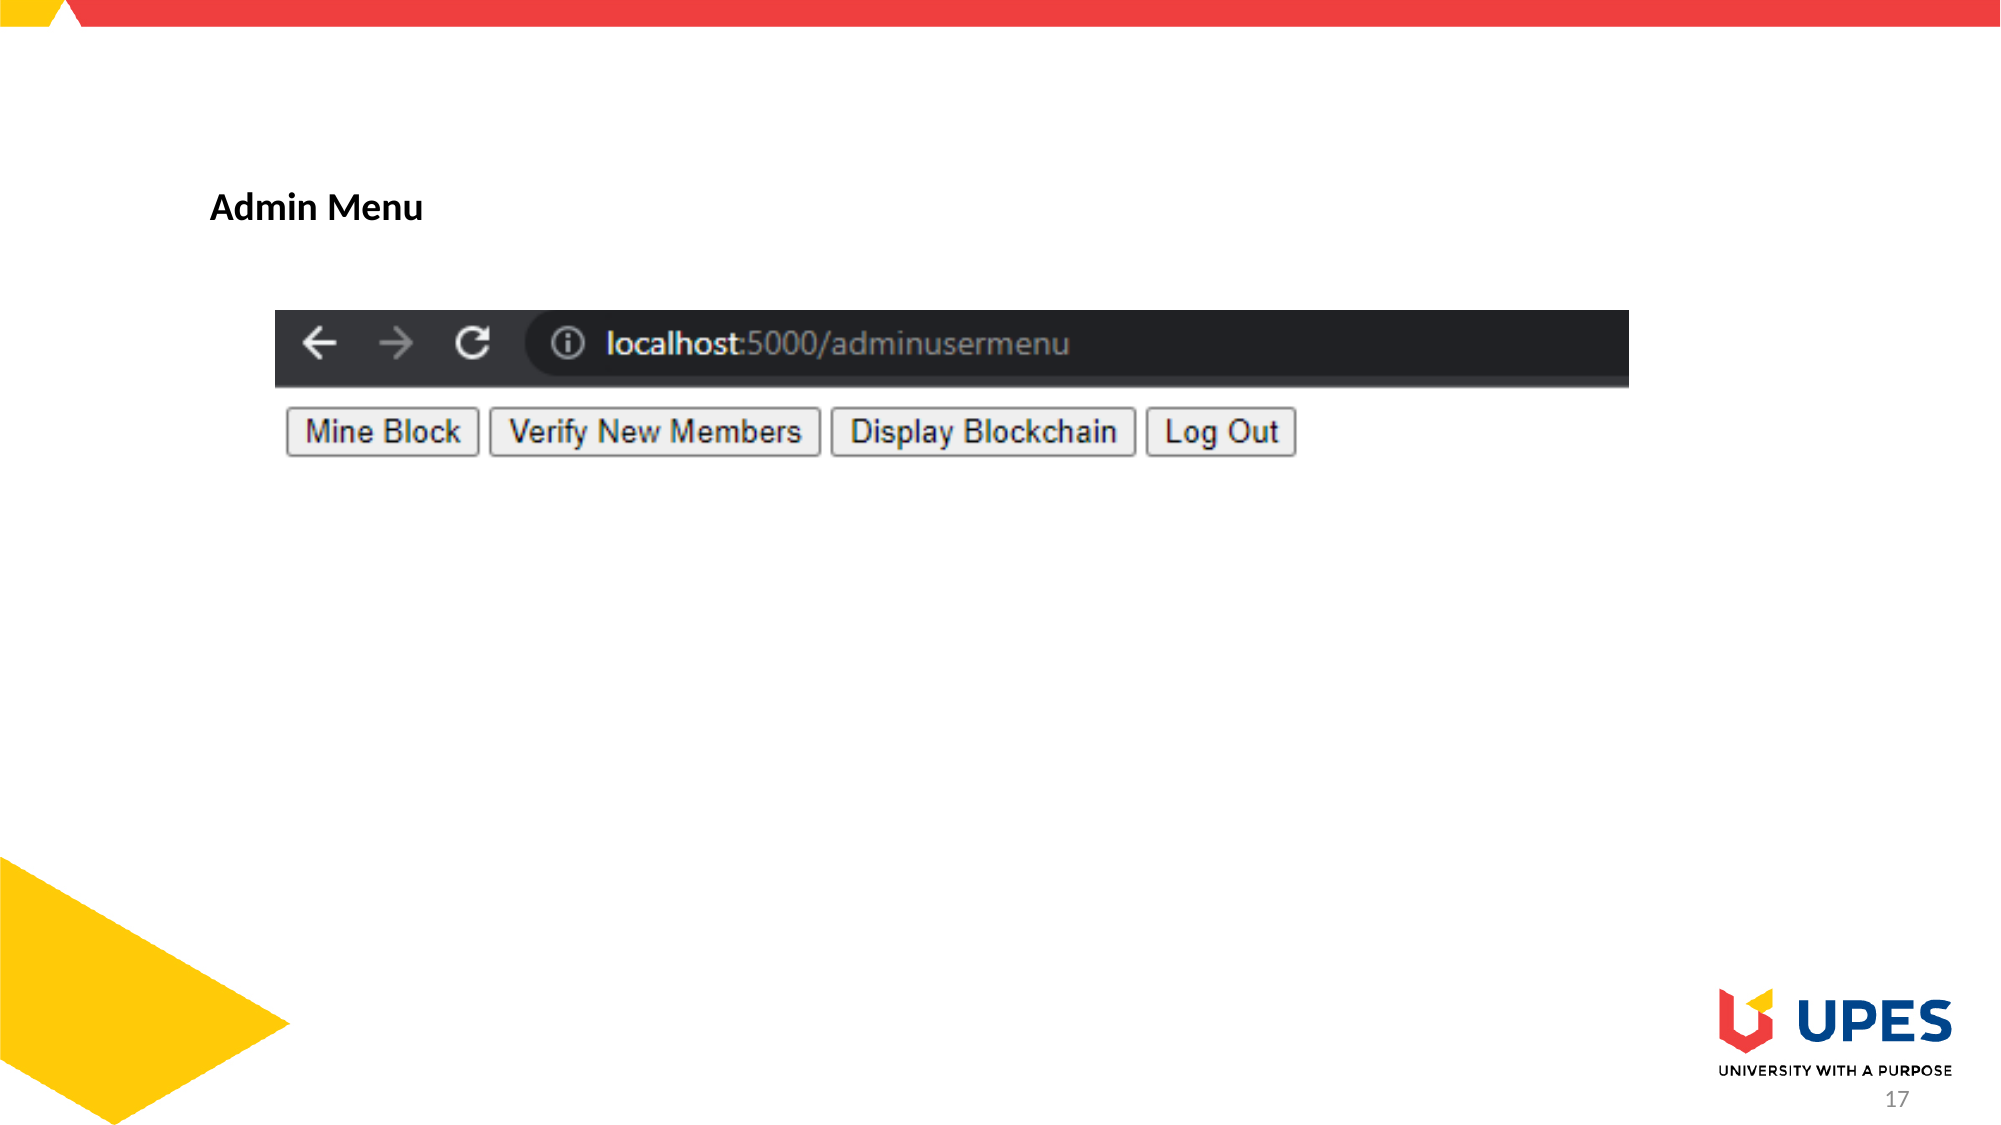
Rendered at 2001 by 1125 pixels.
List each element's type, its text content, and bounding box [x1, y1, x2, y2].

text_box Admin Menu [194, 173, 645, 236]
picture [0, 0, 2001, 1125]
